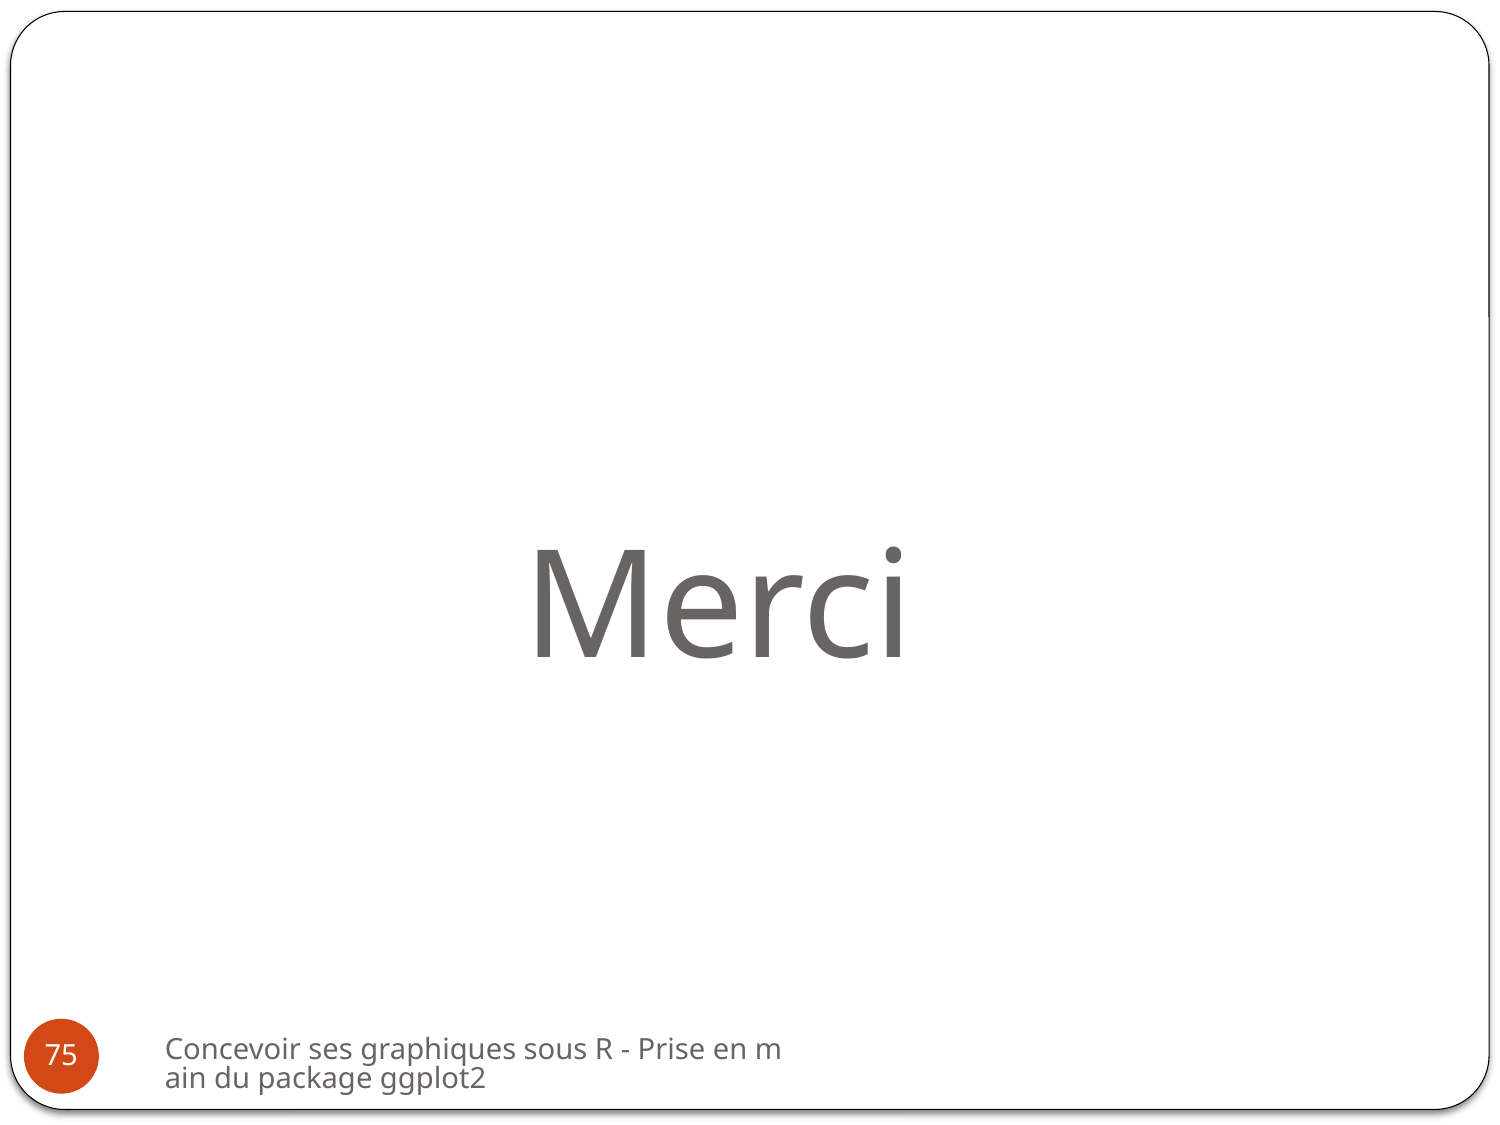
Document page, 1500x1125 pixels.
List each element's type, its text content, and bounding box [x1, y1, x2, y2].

footer Concevoir ses graphiques sous R - Prise en main du package ggplot2 [150, 1012, 800, 1088]
slide_number 75 [23, 1018, 99, 1094]
title Merci [100, 515, 1376, 703]
